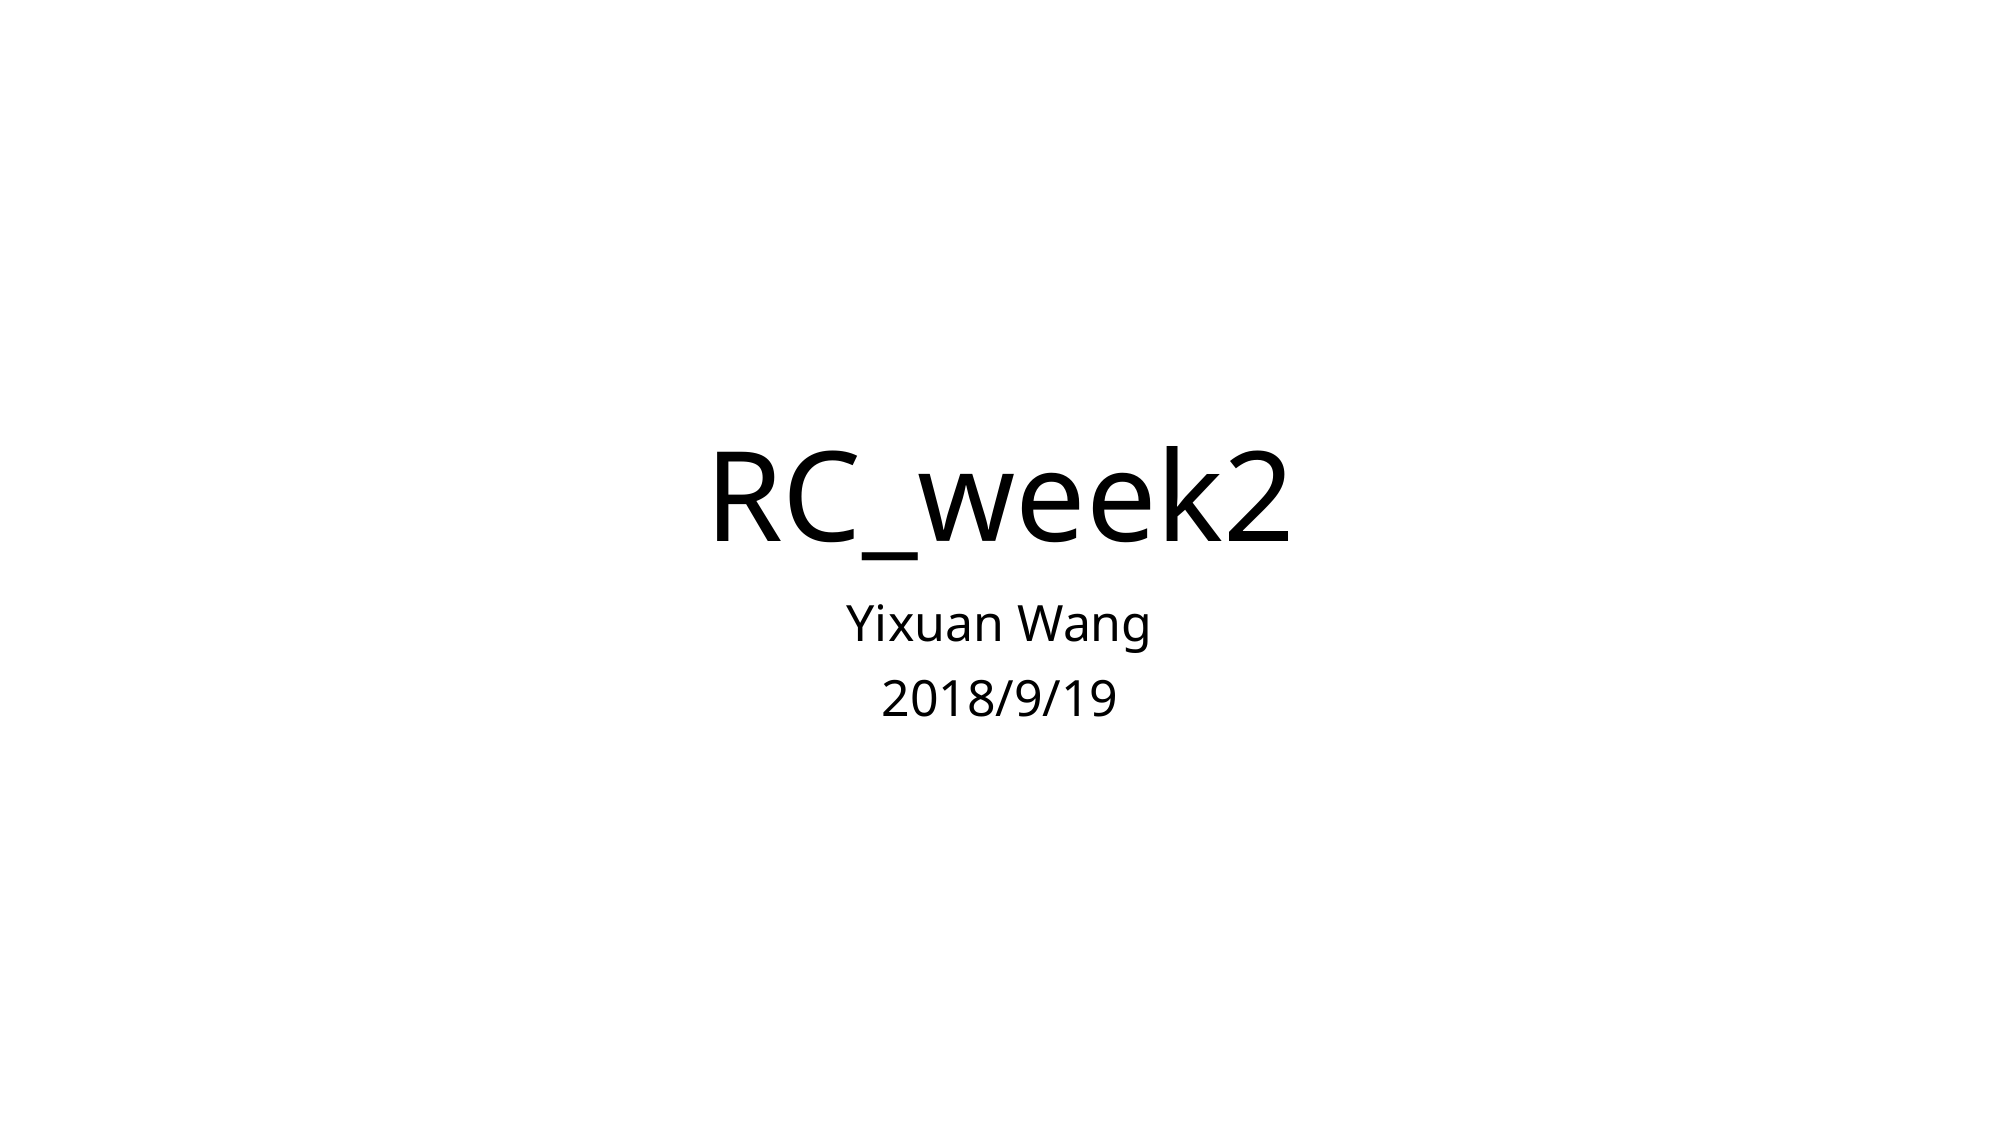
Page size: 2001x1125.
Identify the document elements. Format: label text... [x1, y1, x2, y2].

title RC_week2 [249, 184, 1750, 576]
subtitle Yixuan Wang 2018/9/19 [249, 590, 1750, 863]
